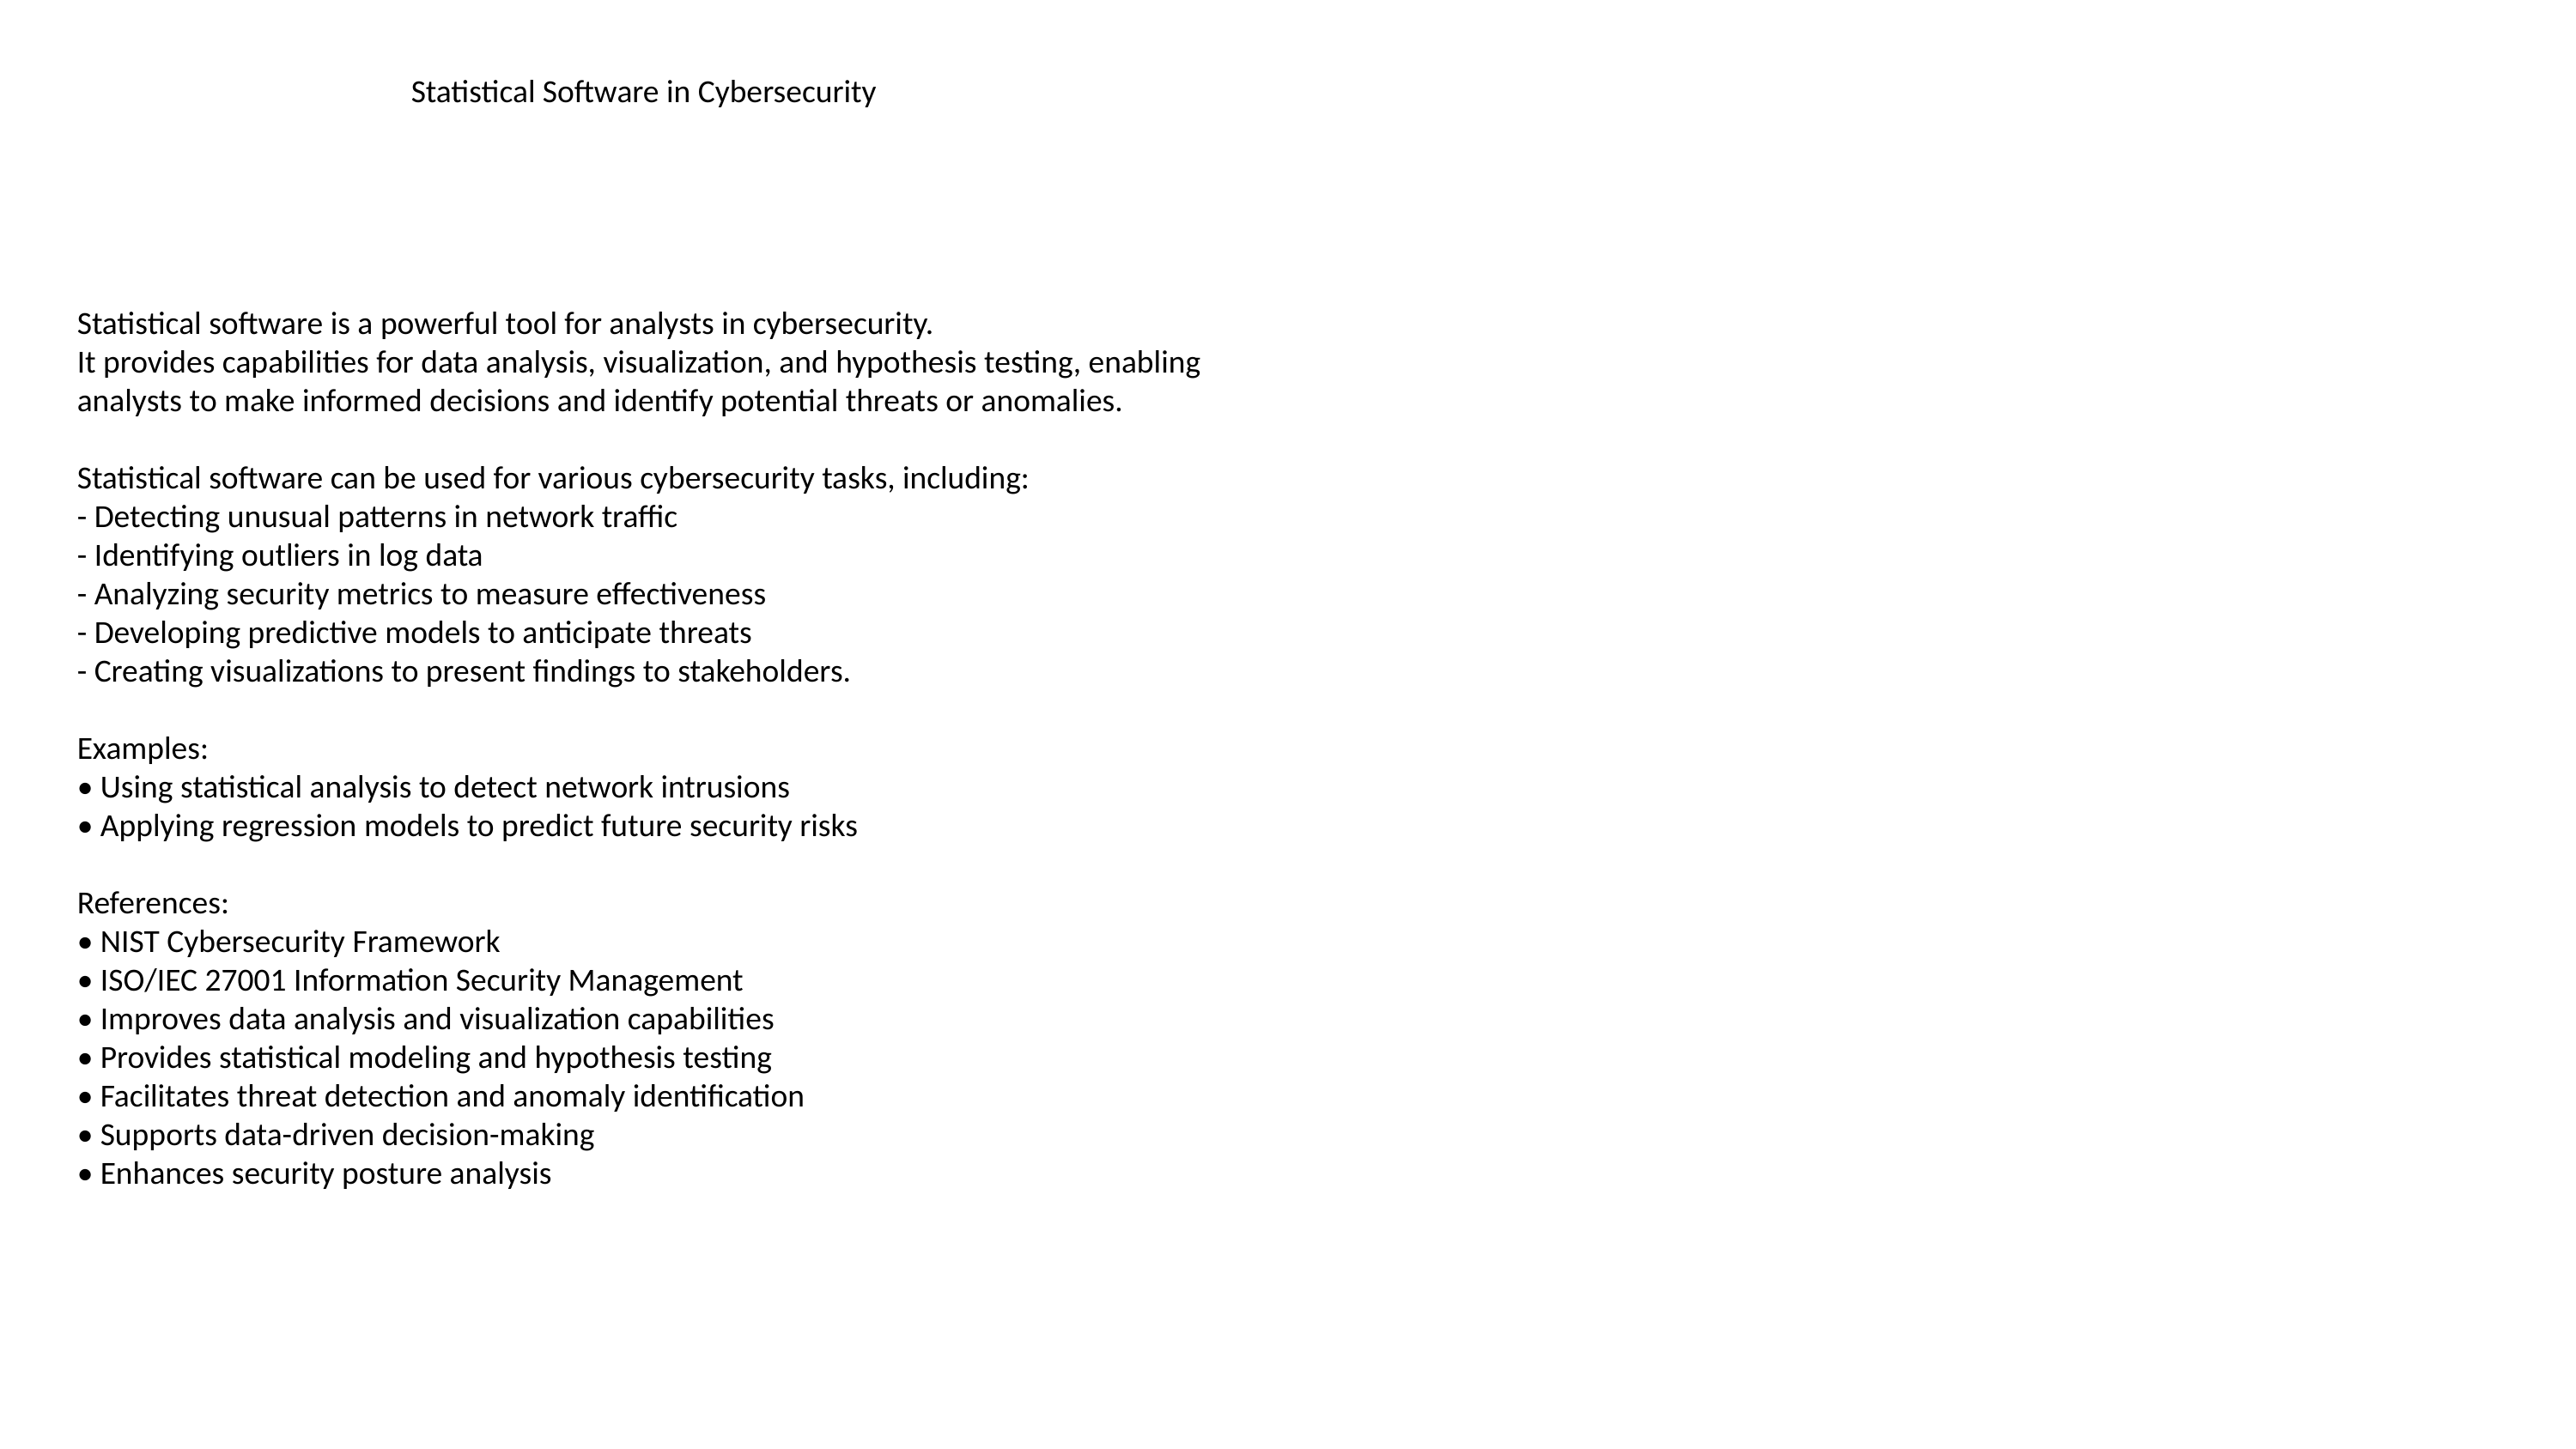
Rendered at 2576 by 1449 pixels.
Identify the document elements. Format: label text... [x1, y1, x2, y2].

text_box Statistical software is a powerful tool for analysts in cybersecurity. It provides capabilities for data analysis, visualization, and hypothesis testing, enabling analysts to make informed decisions and identify potential threats or anomalies. Statistical software can be used for various cybersecurity tasks, including: - Detecting unusual patterns in network traffic - Identifying outliers in log data - Analyzing security metrics to measure effectiveness - Developing predictive models to anticipate threats - Creating visualizations to present findings to stakeholders. Examples: • Using statistical analysis to detect network intrusions • Applying regression models to predict future security risks References: • NIST Cybersecurity Framework • ISO/IEC 27001 Information Security Management • Improves data analysis and visualization capabilities • Provides statistical modeling and hypothesis testing • Facilitates threat detection and anomaly identification • Supports data-driven decision-making • Enhances security posture analysis [64, 257, 1224, 1197]
text_box Statistical Software in Cybersecurity [398, 64, 890, 116]
